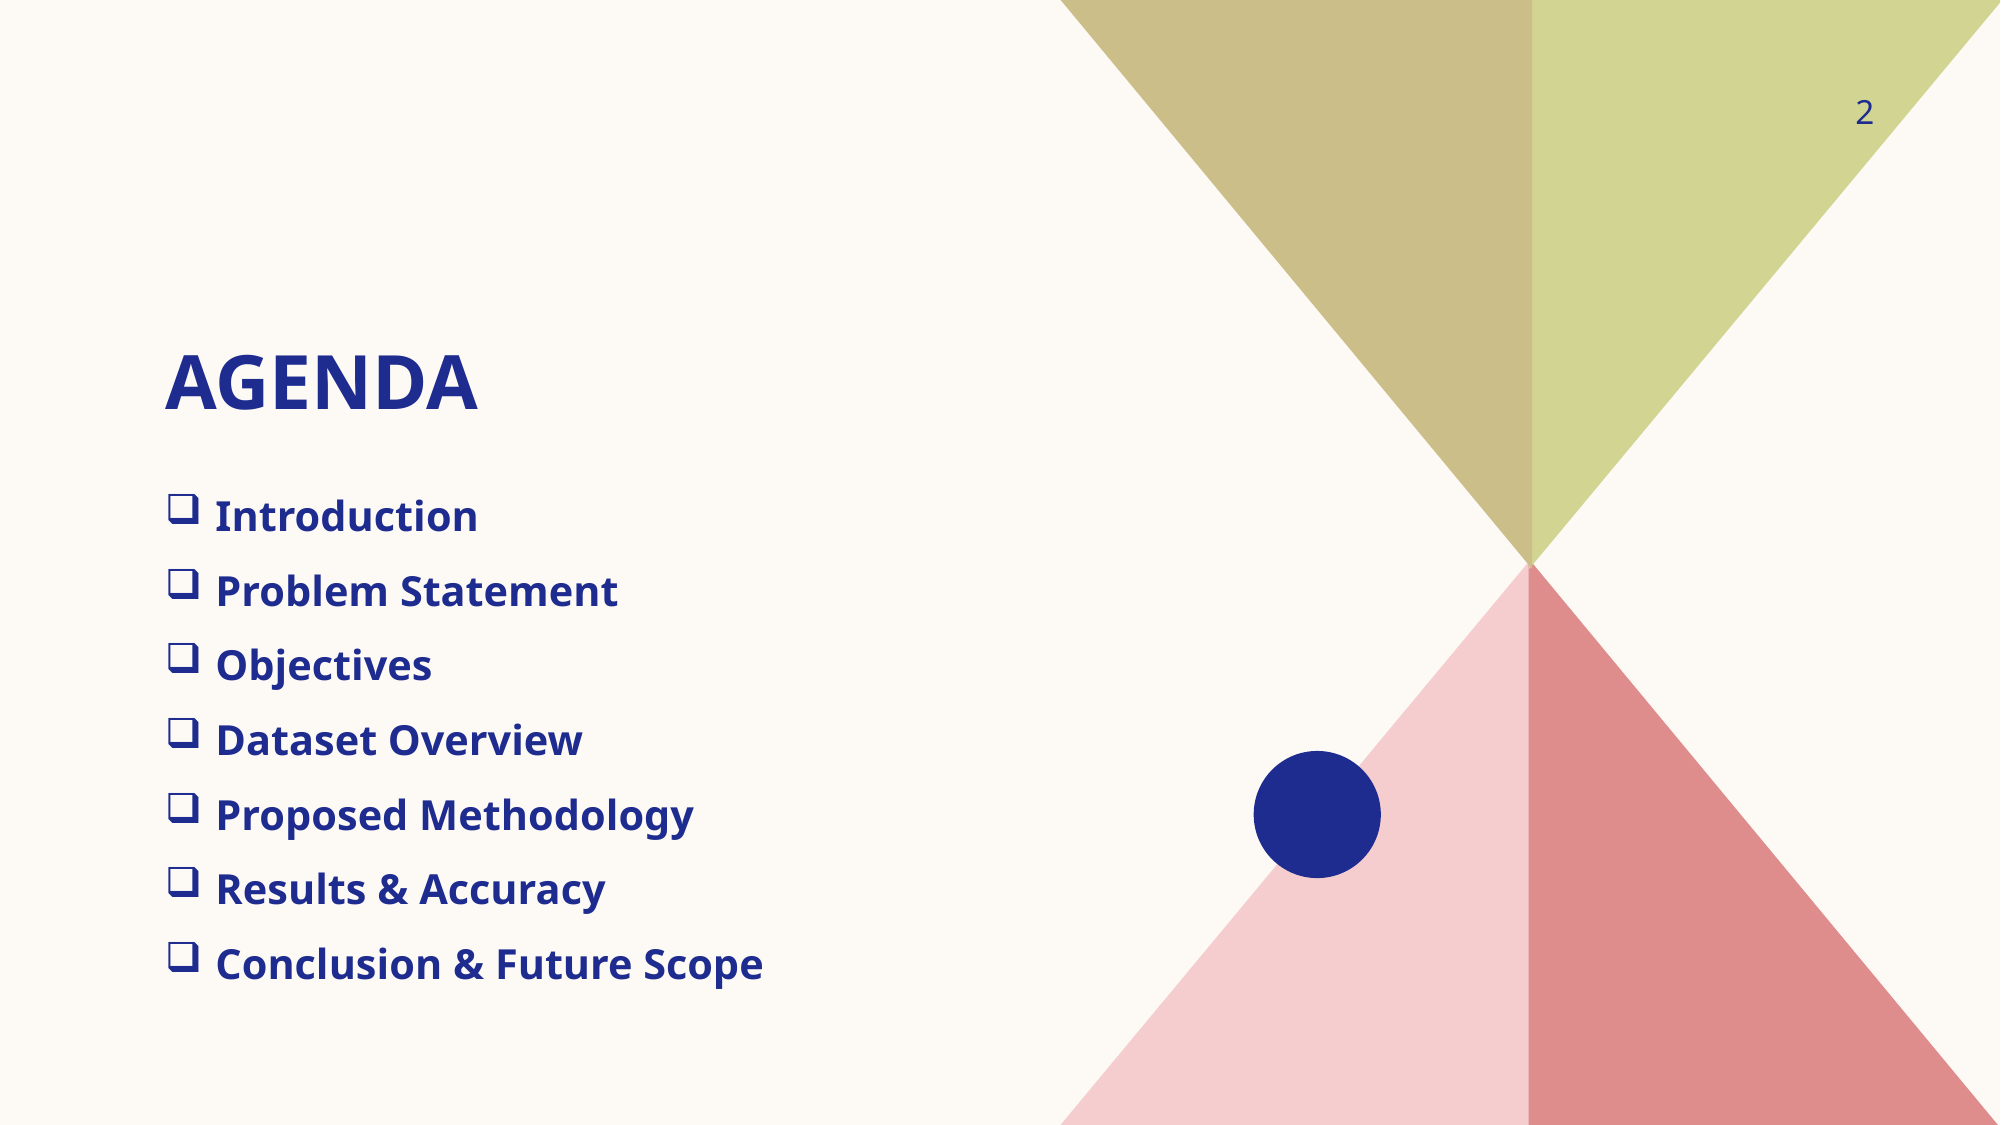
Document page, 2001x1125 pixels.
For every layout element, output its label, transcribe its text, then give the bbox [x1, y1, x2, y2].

title agenda [150, 173, 1230, 425]
slide_number 2 [1699, 75, 1875, 153]
list Introduction Problem Statement Objectives Dataset Overview Proposed Methodology Results & Accuracy Conclusion & Future Scope [150, 464, 1230, 992]
